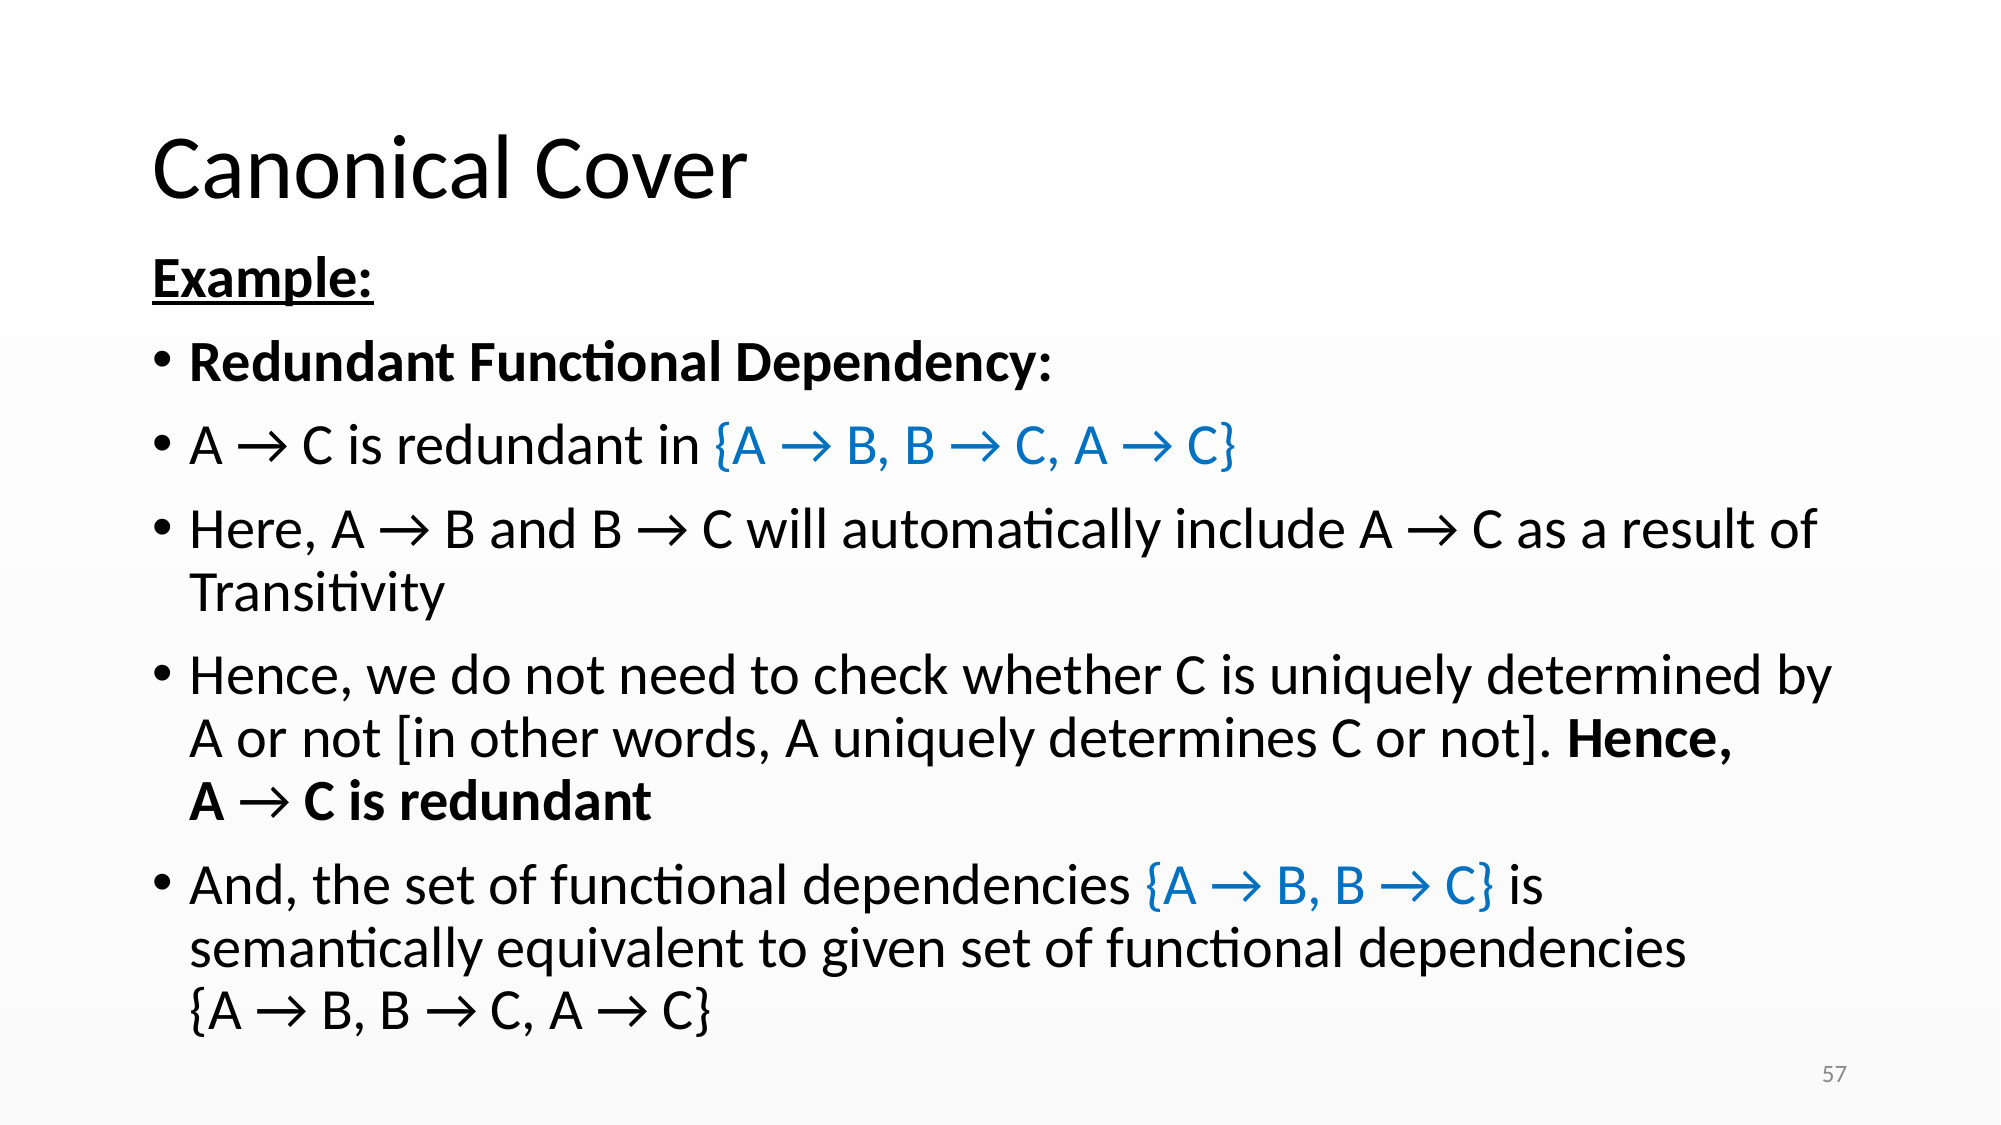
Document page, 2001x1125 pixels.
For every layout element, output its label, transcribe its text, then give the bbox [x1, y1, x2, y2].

title Canonical Cover [137, 59, 1863, 239]
list Example: Redundant Functional Dependency: A → C is redundant in {A → B, B → C, A → C} Here, A → B and B → C will automatically include A → C as a result of Transitivity Hence, we do not need to check whether C is uniquely determined by A or not [in other words, A uniquely determines C or not]. Hence, A → C is redundant And, the set of functional dependencies {A → B, B → C} is semantically equivalent to given set of functional dependencies {A → B, B → C, A → C} [137, 239, 1863, 1071]
slide_number ‹#› [1412, 1042, 1863, 1103]
